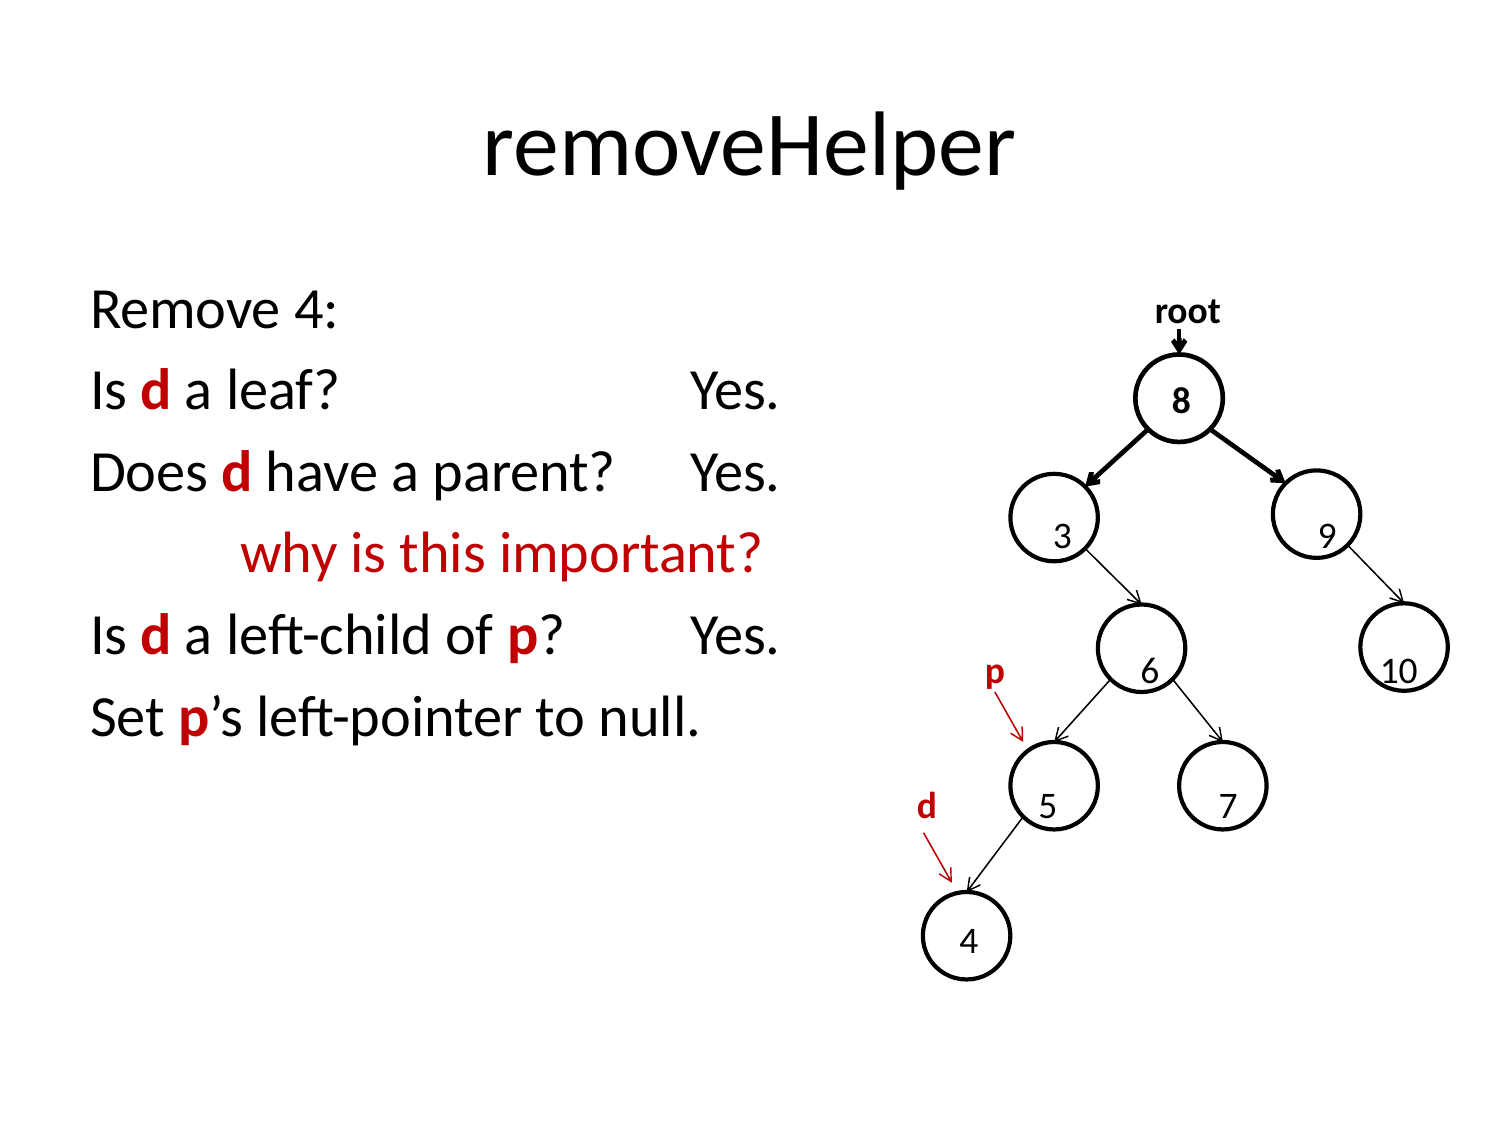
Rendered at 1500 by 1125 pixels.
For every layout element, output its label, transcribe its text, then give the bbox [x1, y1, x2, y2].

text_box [1084, 548, 1142, 605]
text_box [994, 691, 1024, 743]
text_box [1053, 678, 1111, 743]
title removeHelper [75, 45, 1425, 233]
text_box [923, 832, 953, 883]
text_box [935, 969, 999, 982]
list Remove 4: Is d a leaf? Yes. Does d have a parent? Yes. why is this important? Is d a left-child of p? Yes. Set p’s left-pointer to null. [75, 262, 967, 1013]
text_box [1172, 678, 1224, 743]
text_box [1434, 612, 1450, 682]
text_box root 8 3 9 p 6 10 d 5 7 4 [893, 278, 1434, 969]
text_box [1209, 428, 1286, 484]
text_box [1084, 428, 1149, 487]
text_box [1347, 544, 1405, 604]
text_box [966, 816, 1024, 893]
